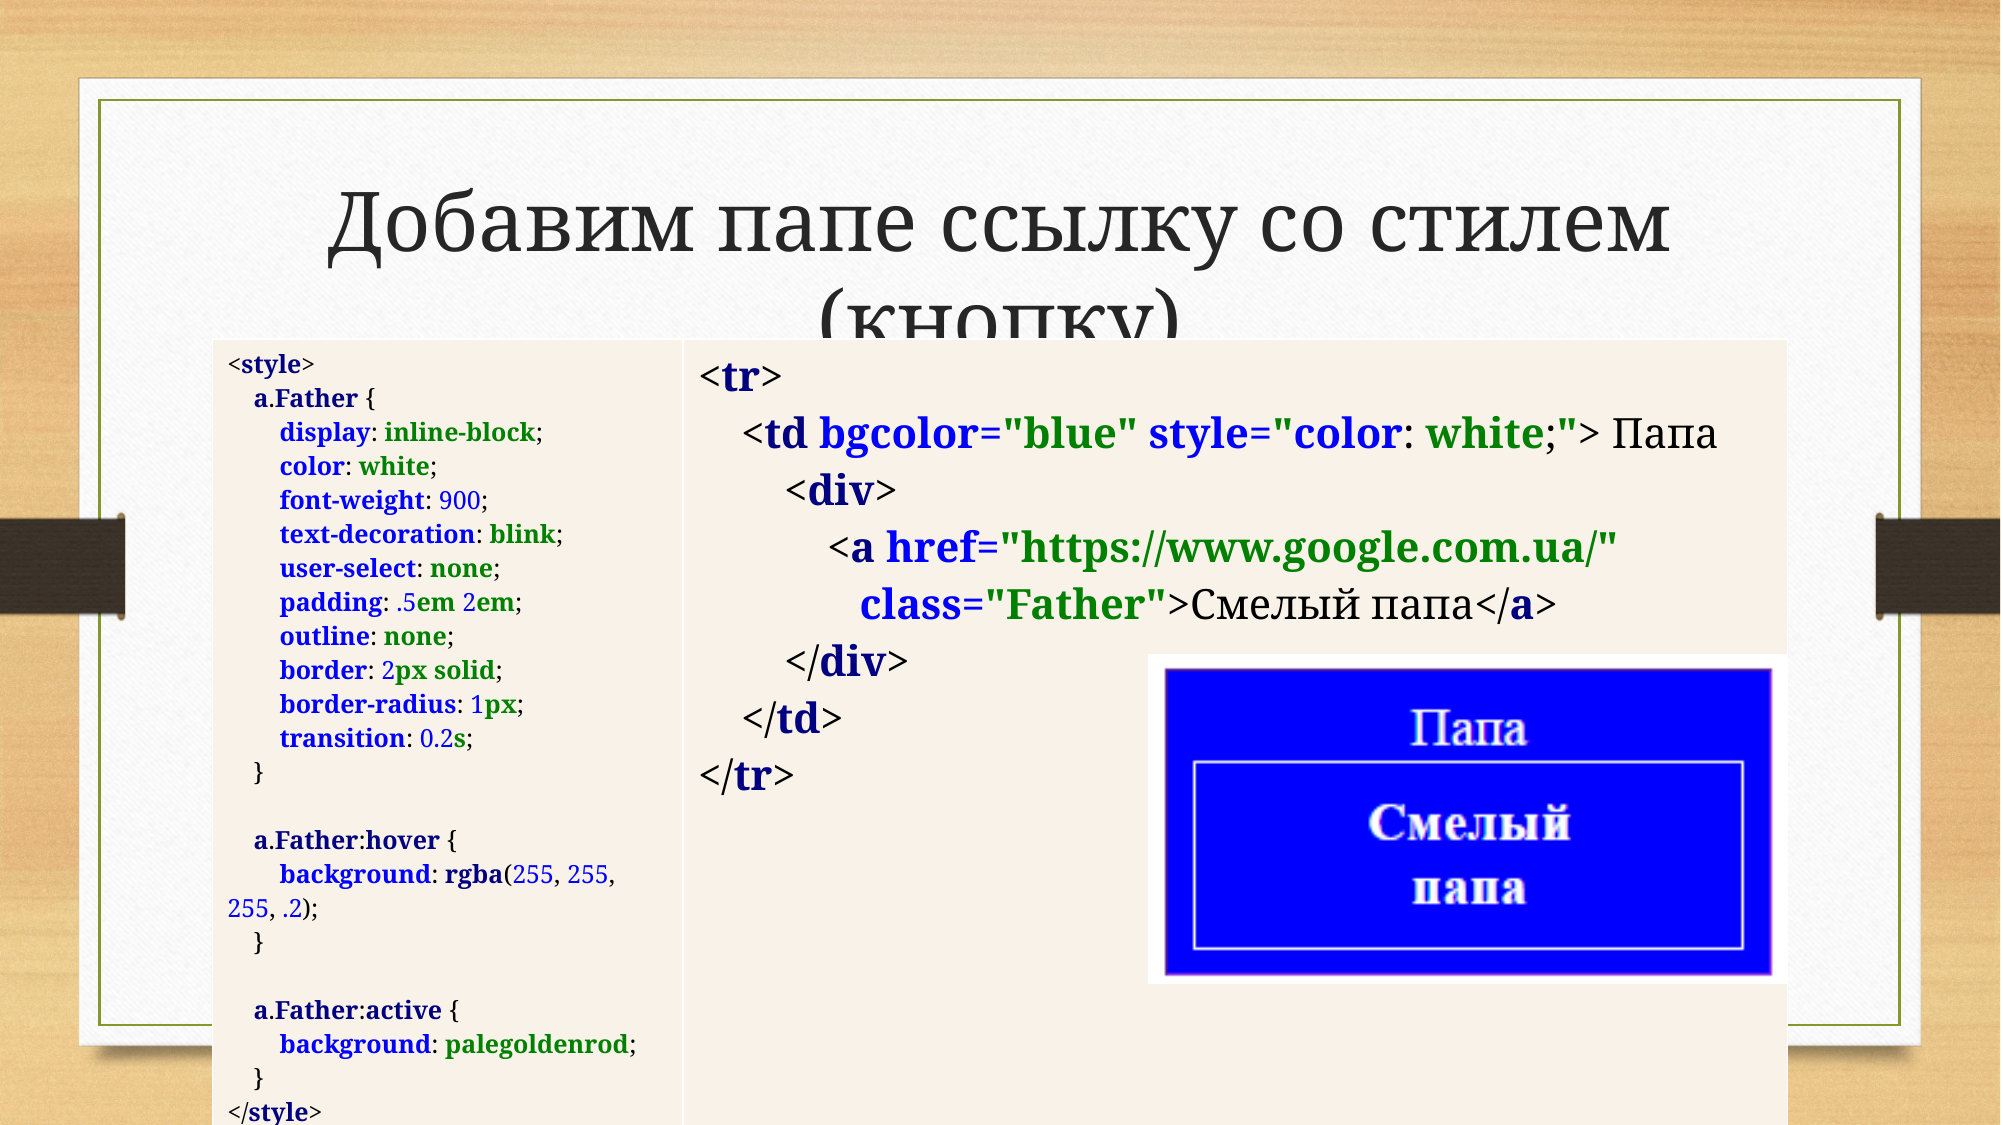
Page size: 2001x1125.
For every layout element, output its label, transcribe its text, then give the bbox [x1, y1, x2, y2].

table_header <tr> <td bgcolor="blue" style="color: white;"> Папа <div> <a href="https://www.google.com.ua/" class="Father">Смелый папа</a> </div> </td> </tr> [684, 340, 1787, 1125]
picture [0, 0, 2001, 1125]
title Добавим папе ссылку со стилем (кнопку) [212, 161, 1788, 338]
table_header <style> a.Father { display: inline-block; color: white; font-weight: 900; text-decoration: blink; user-select: none; padding: .5em 2em; outline: none; border: 2px solid; border-radius: 1px; transition: 0.2s; } a.Father:hover { background: rgba(255, 255, 255, .2); } a.Father:active { background: palegoldenrod; } </style> [213, 340, 682, 1125]
